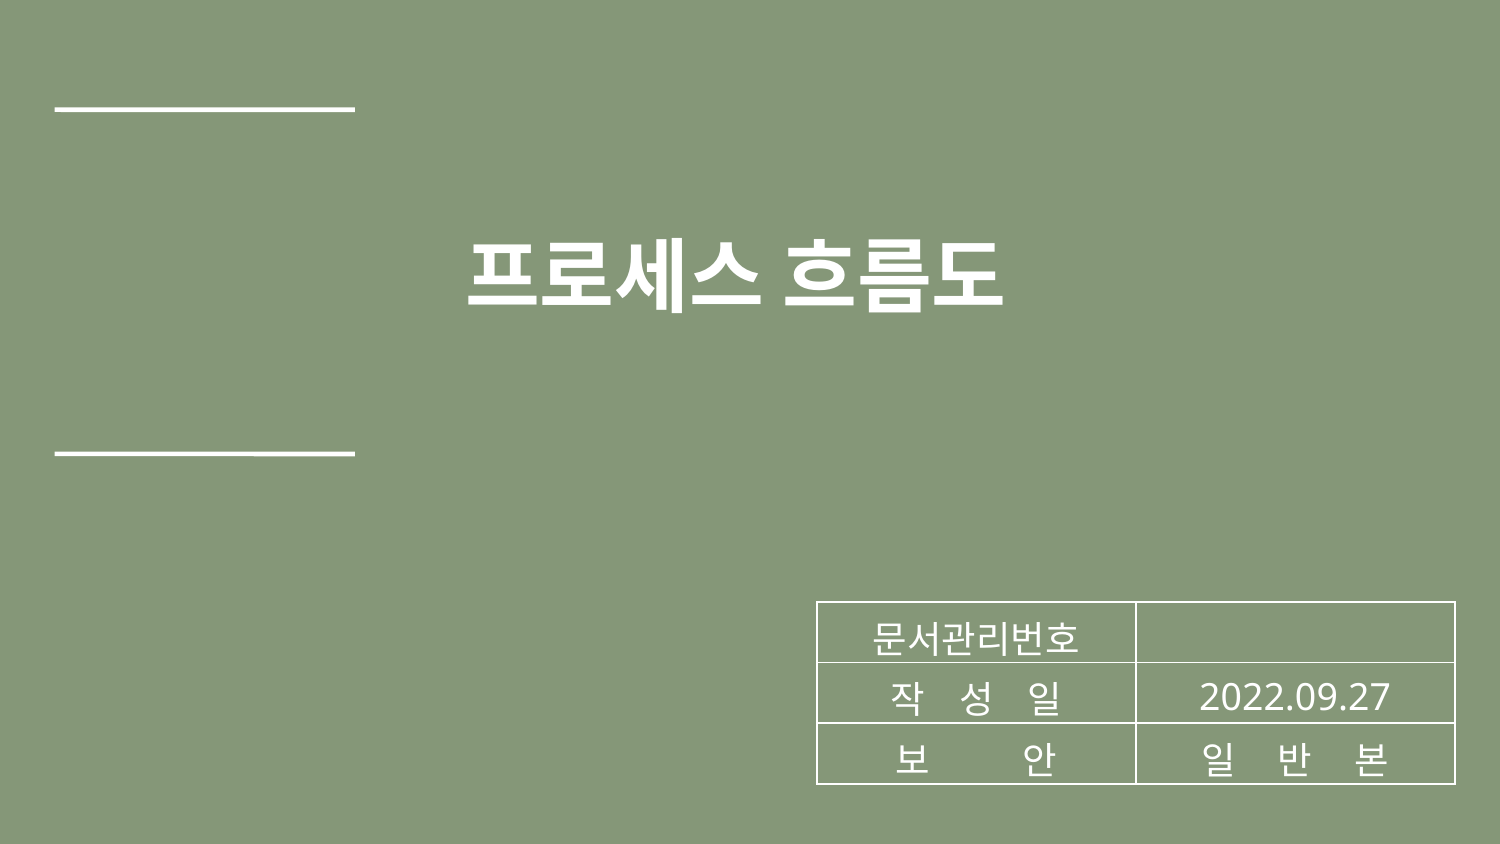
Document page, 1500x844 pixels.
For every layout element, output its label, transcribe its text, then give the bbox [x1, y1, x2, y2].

table_cell 작 성 일 [818, 663, 1135, 722]
table_header [1137, 603, 1454, 662]
table_cell 일 반 본 [1137, 724, 1454, 783]
table_cell 2022.09.27 [1137, 663, 1454, 722]
table_header 문서관리번호 [818, 603, 1135, 662]
text_box 프로세스 흐름도 [187, 218, 1285, 329]
table_cell 보 안 [818, 724, 1135, 783]
